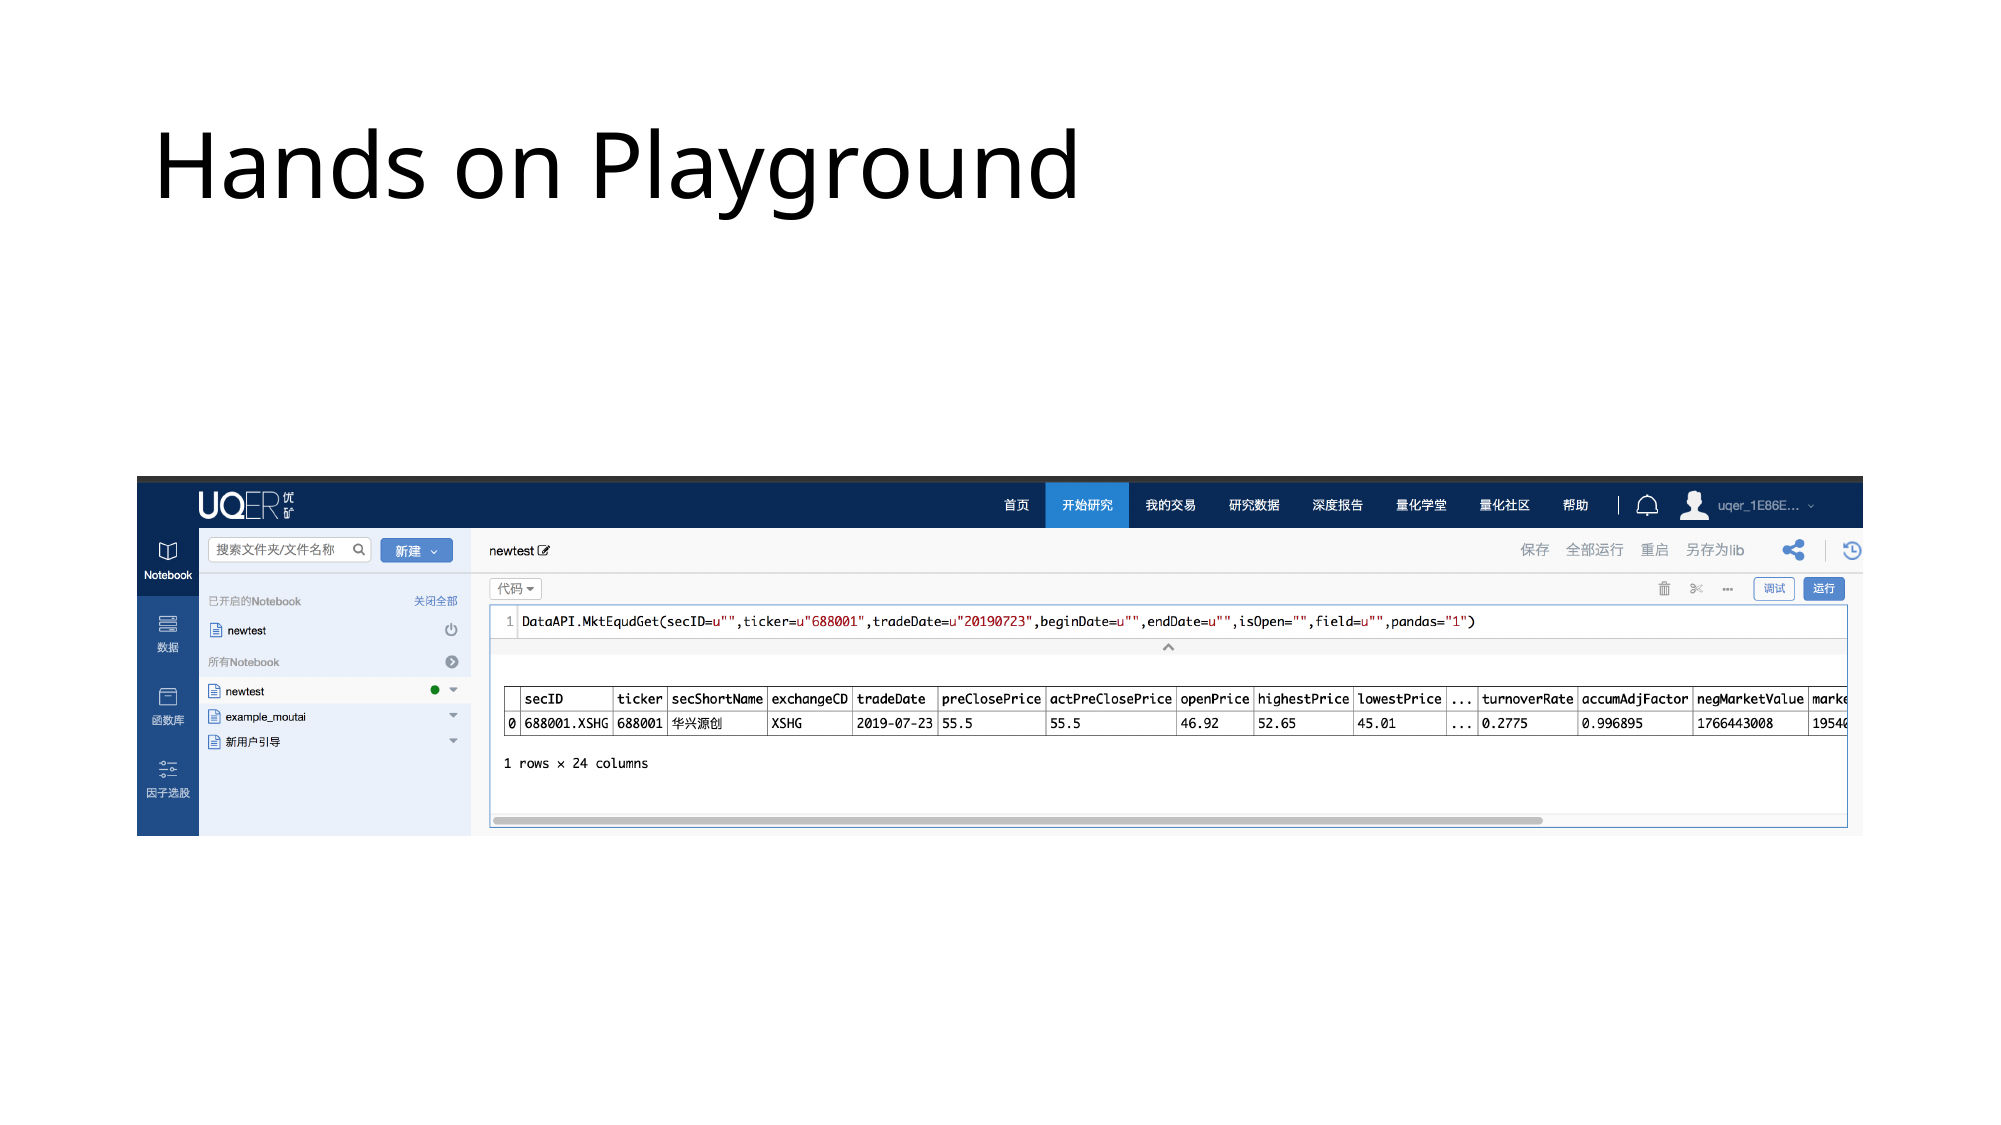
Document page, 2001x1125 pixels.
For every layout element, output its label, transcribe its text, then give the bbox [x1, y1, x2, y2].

title Hands on Playground [137, 59, 1863, 278]
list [137, 476, 1863, 836]
